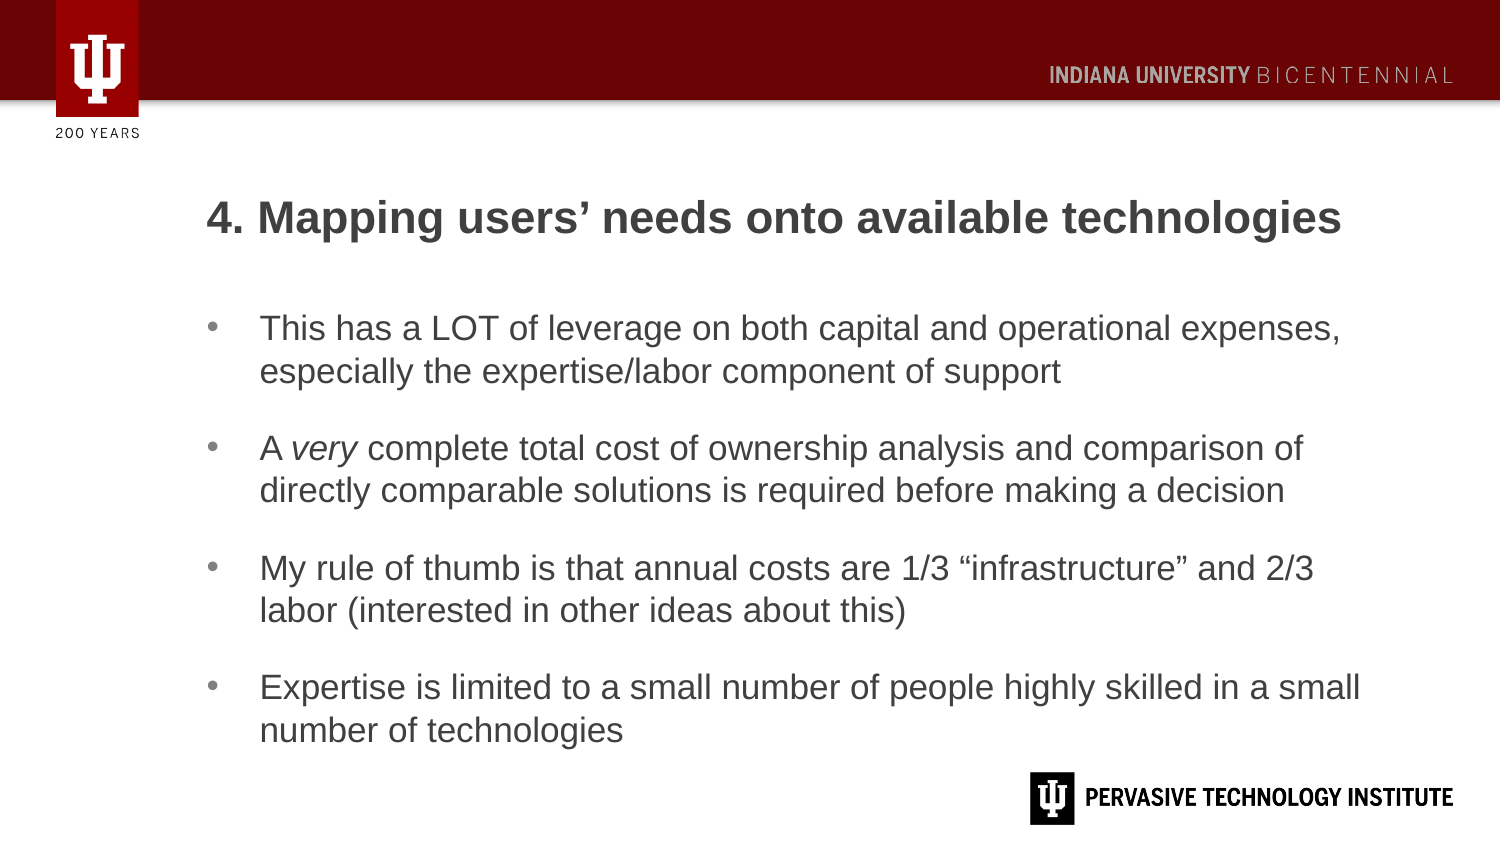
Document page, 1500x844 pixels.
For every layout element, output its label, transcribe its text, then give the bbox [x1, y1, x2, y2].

picture [1030, 772, 1453, 825]
picture [44, 0, 152, 145]
list This has a LOT of leverage on both capital and operational expenses, especially the expertise/labor component of support A very complete total cost of ownership analysis and comparison of directly comparable solutions is required before making a decision My rule of thumb is that annual costs are 1/3 “infrastructure” and 2/3 labor (interested in other ideas about this) Expertise is limited to a small number of people highly skilled in a small number of technologies [191, 298, 1400, 760]
title 4. Mapping users’ needs onto available technologies [191, 157, 1400, 273]
